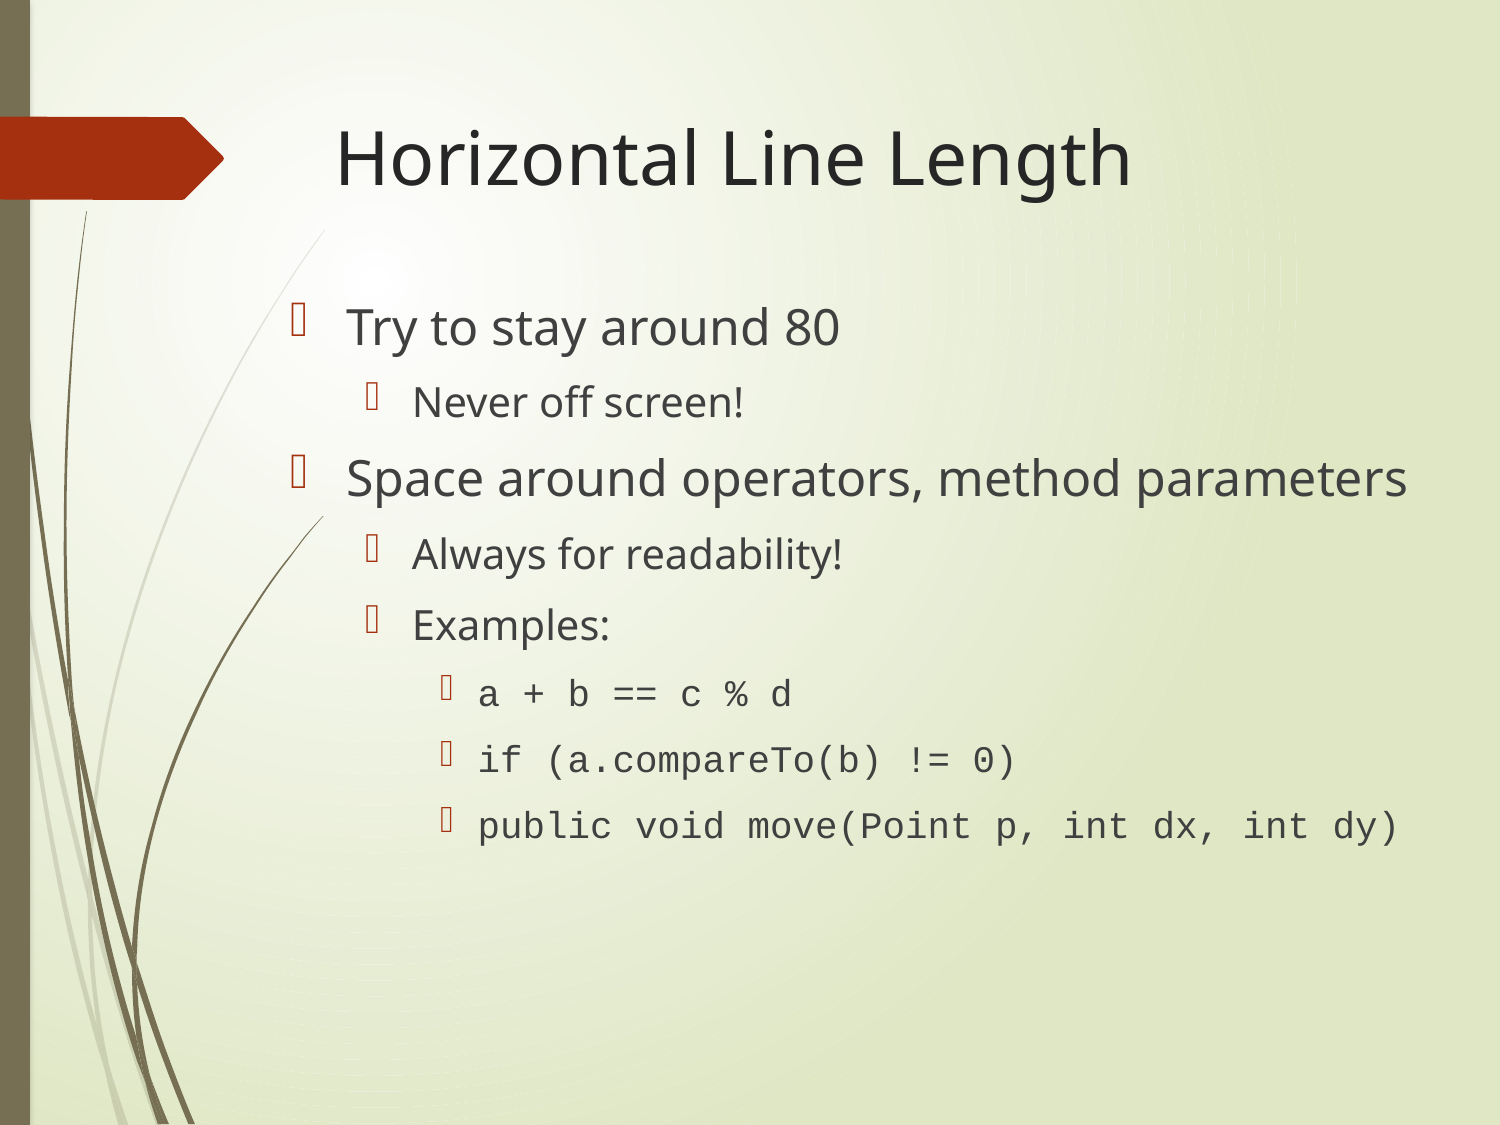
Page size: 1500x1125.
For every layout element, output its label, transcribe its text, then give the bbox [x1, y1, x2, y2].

list Try to stay around 80 Never off screen! Space around operators, method parameters Always for readability! Examples: a + b == c % d if (a.compareTo(b) != 0) public void move(Point p, int dx, int dy) [275, 287, 1438, 983]
title Horizontal Line Length [319, 102, 1400, 287]
